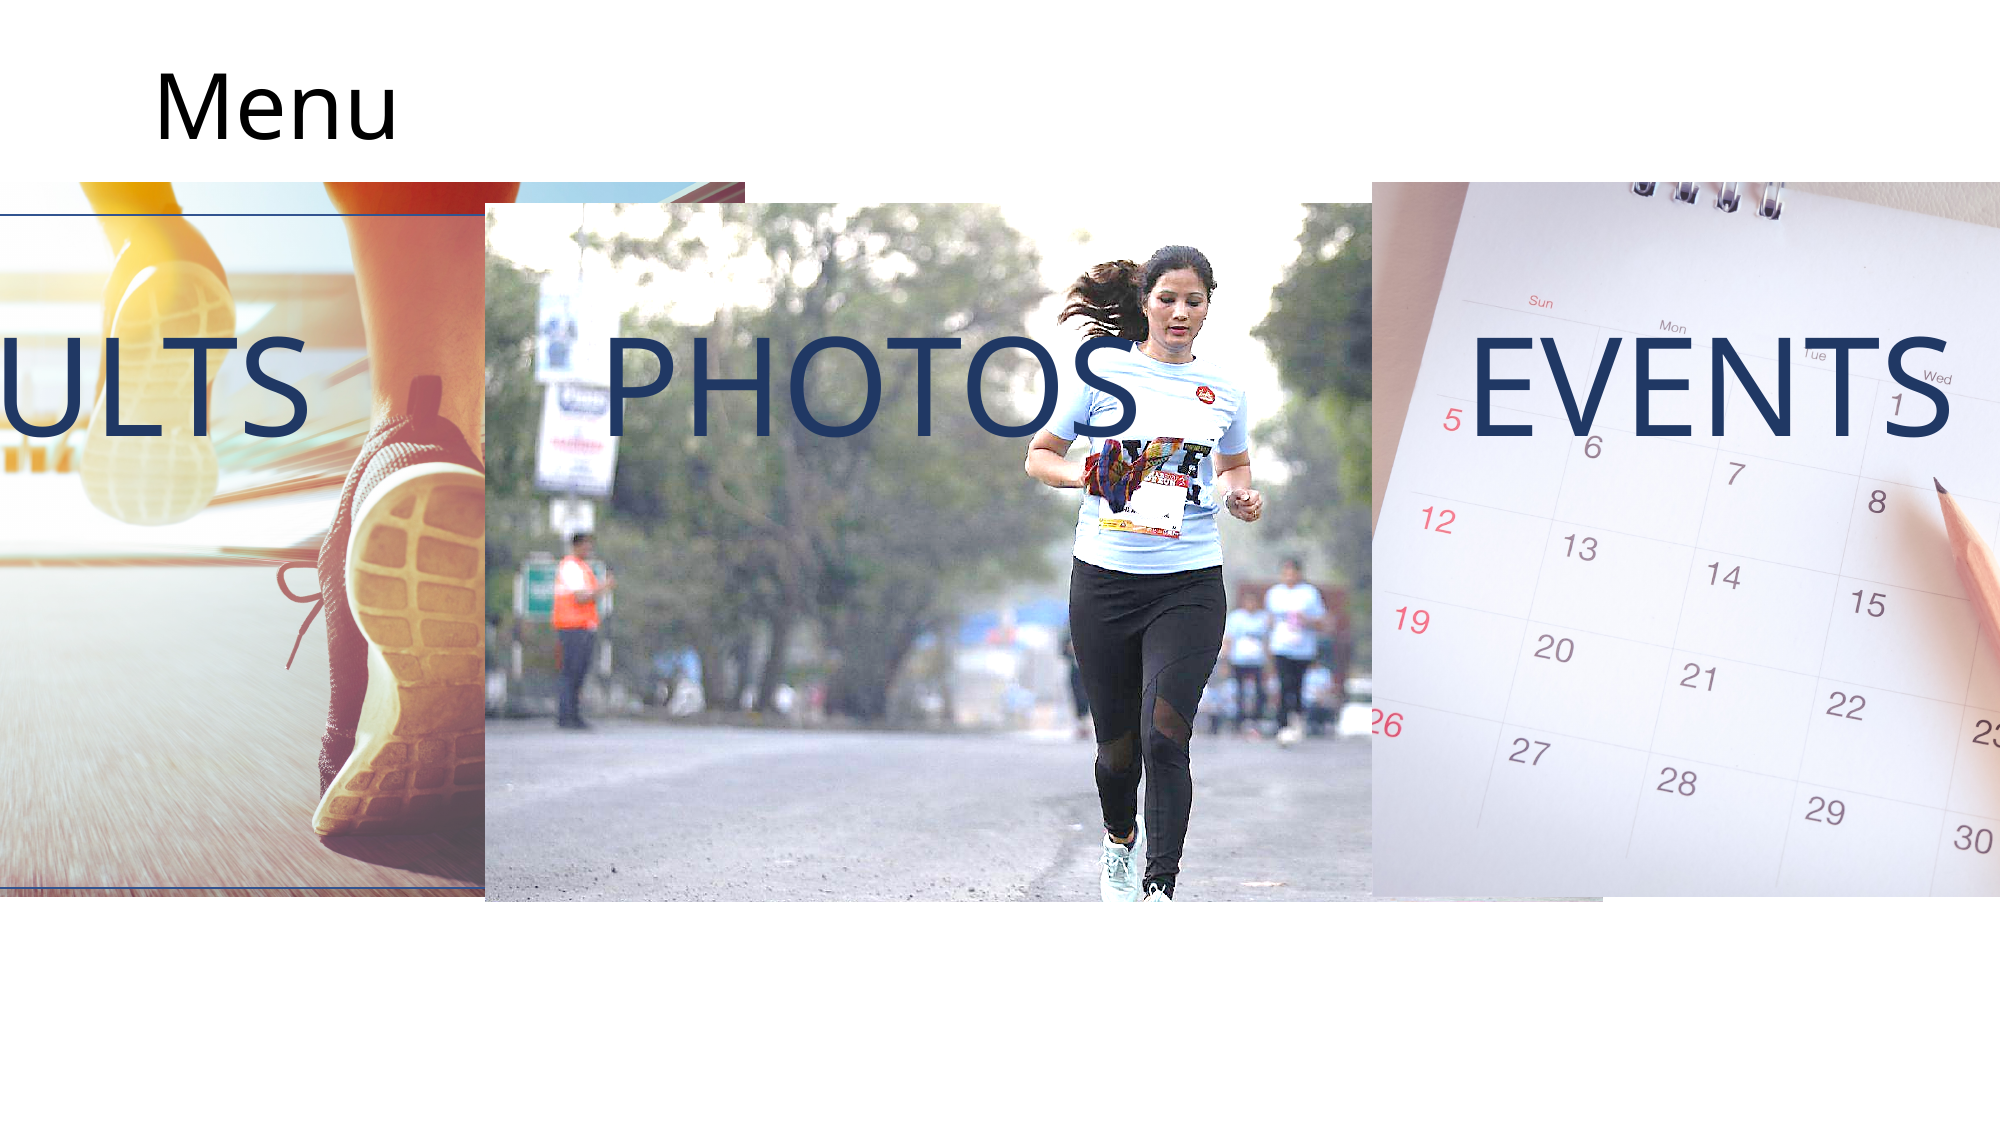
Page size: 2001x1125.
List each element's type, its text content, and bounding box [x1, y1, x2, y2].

picture [0, 182, 745, 897]
picture [1372, 182, 2000, 897]
title Menu [137, 1, 1863, 203]
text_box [485, 203, 1603, 902]
